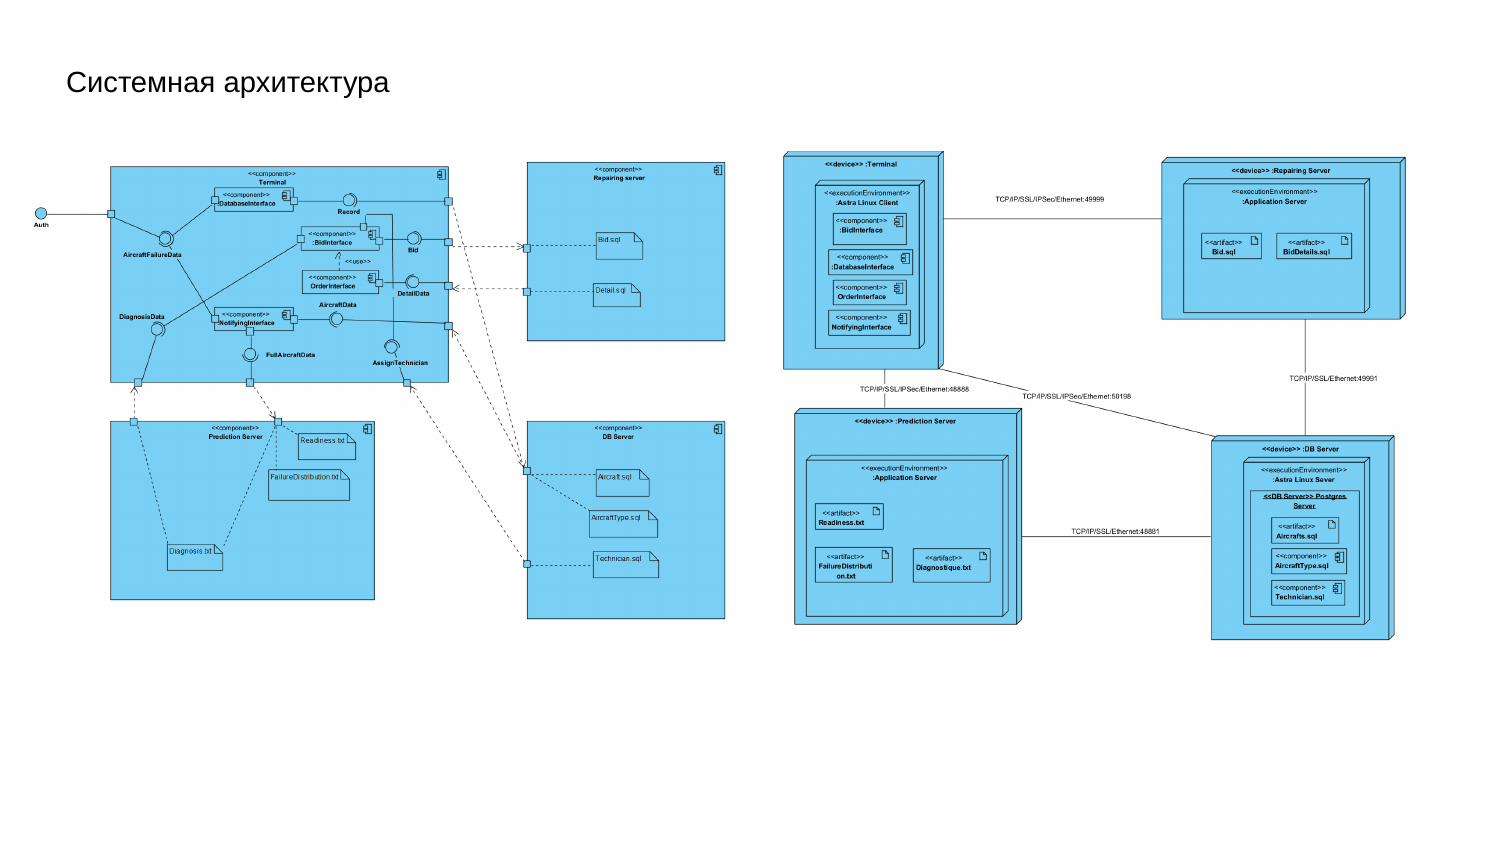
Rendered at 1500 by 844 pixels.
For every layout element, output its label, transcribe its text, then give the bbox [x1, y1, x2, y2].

text_box Системная архитектура [51, 47, 1449, 142]
picture [31, 151, 736, 624]
picture [778, 151, 1409, 644]
